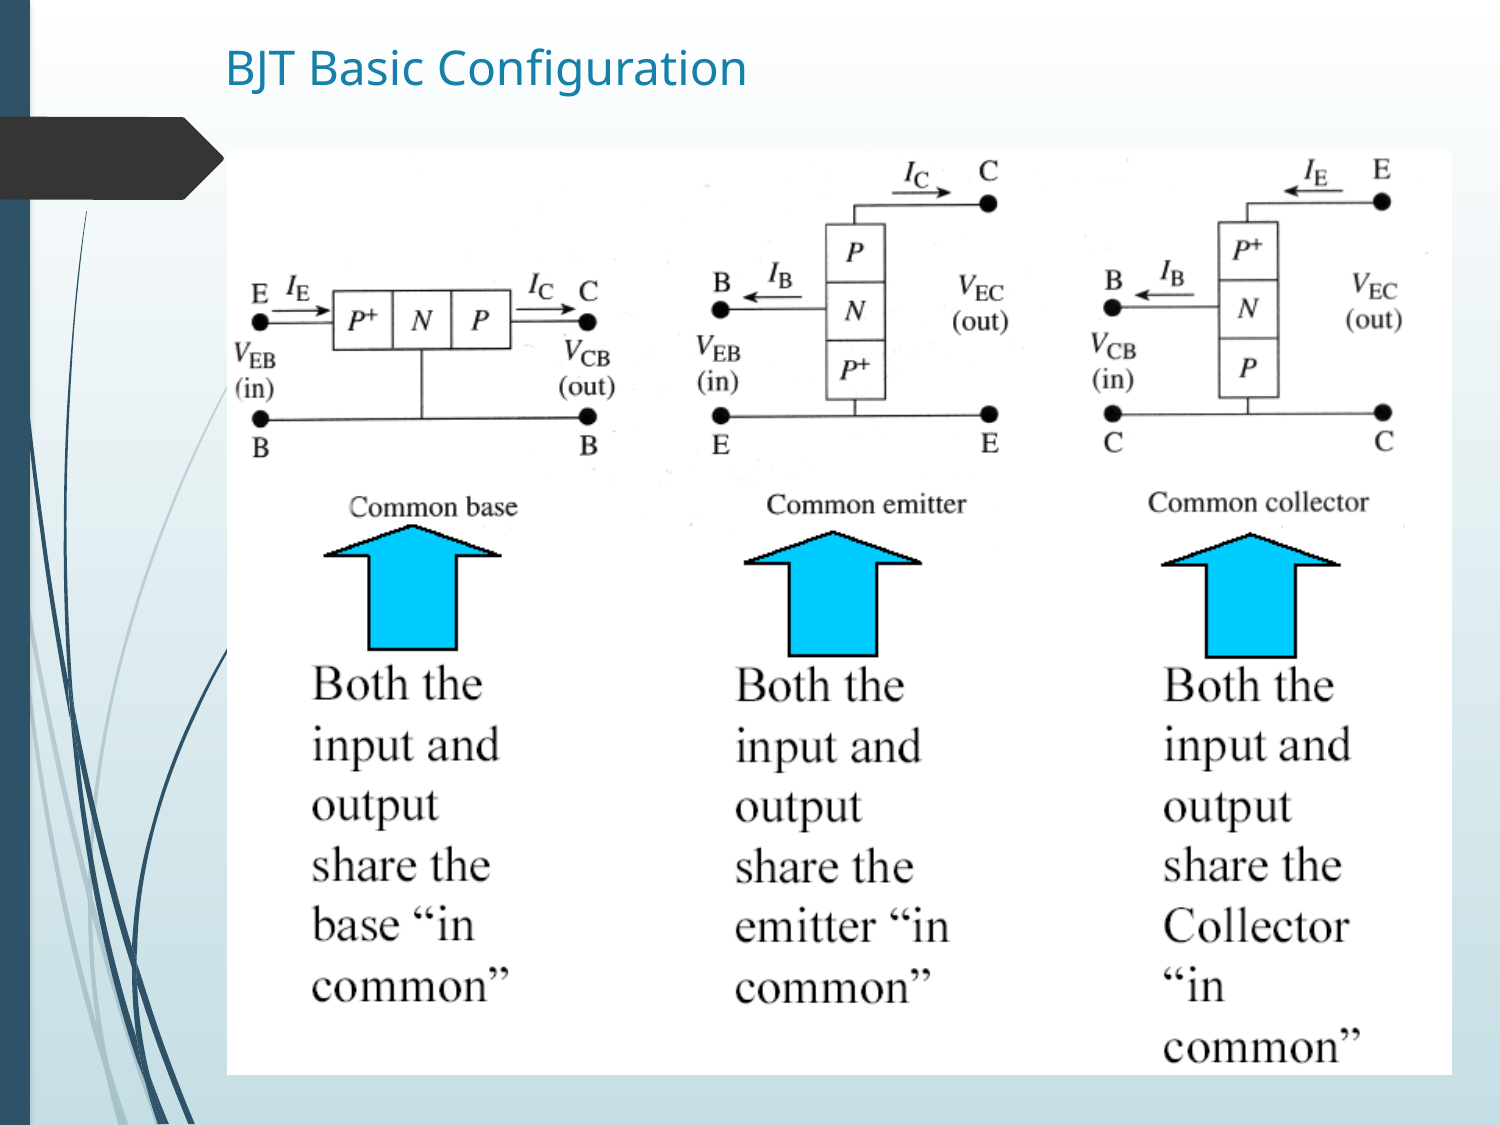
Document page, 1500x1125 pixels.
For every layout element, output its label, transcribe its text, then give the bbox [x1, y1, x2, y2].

title BJT Basic Configuration [209, 30, 1416, 103]
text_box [226, 151, 1453, 1076]
